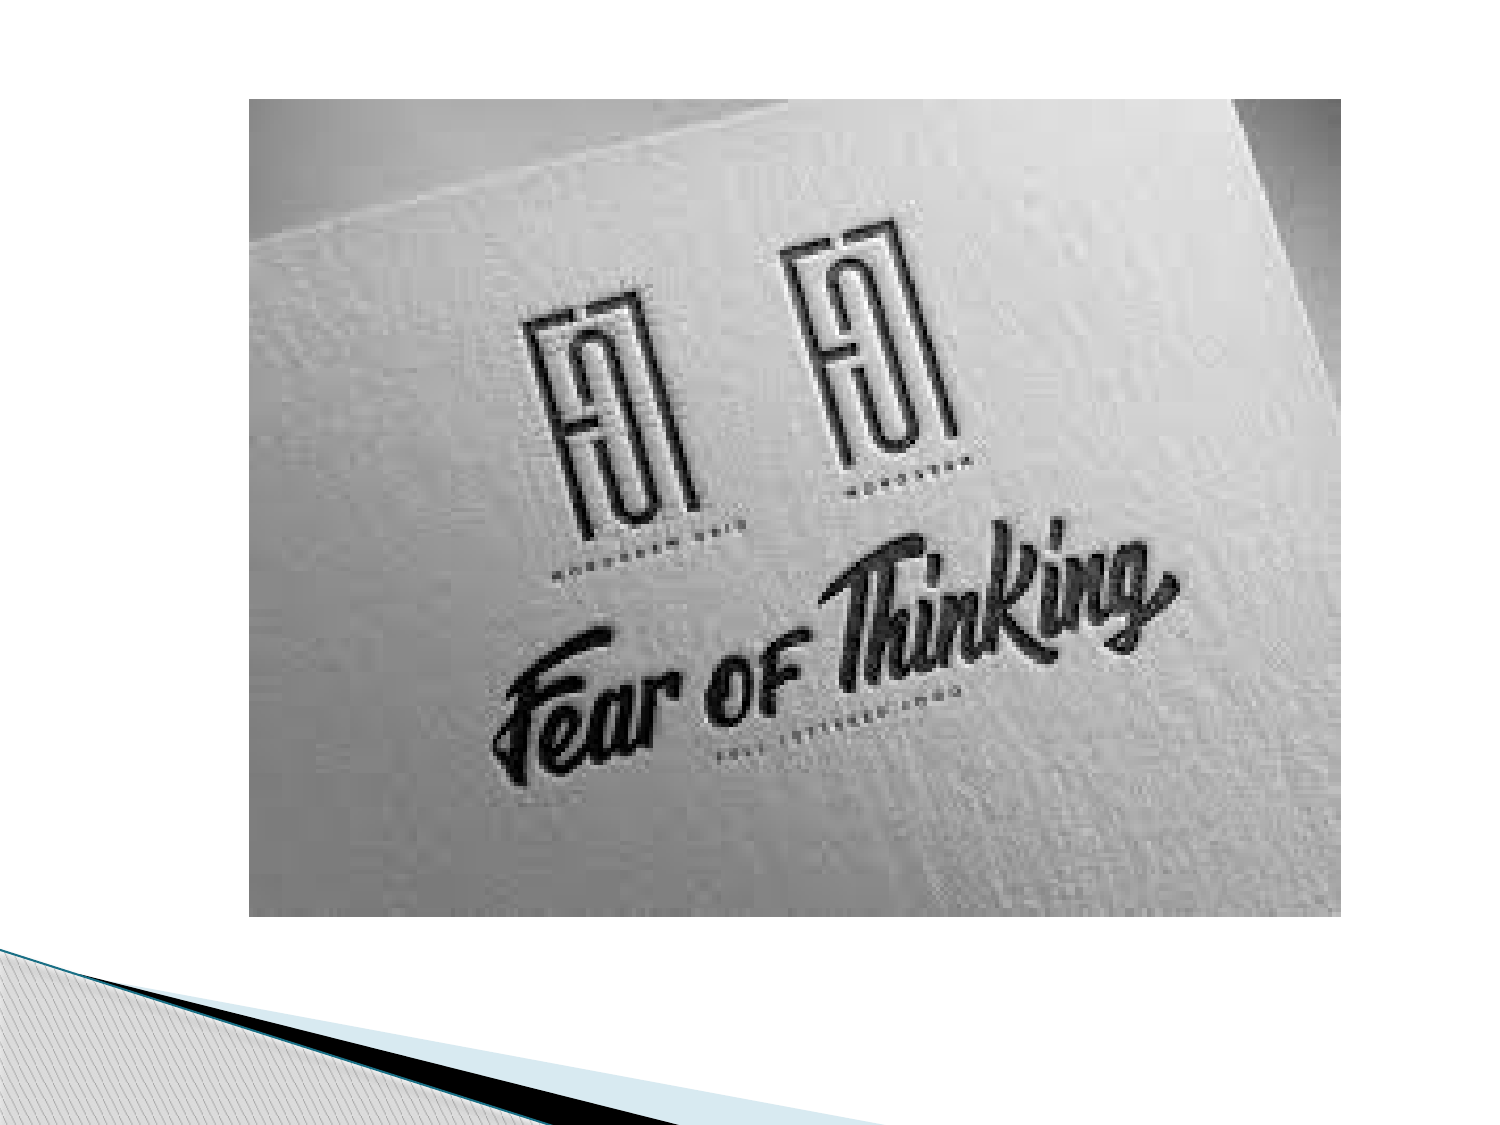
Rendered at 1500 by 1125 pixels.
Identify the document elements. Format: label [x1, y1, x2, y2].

list [249, 99, 1341, 918]
